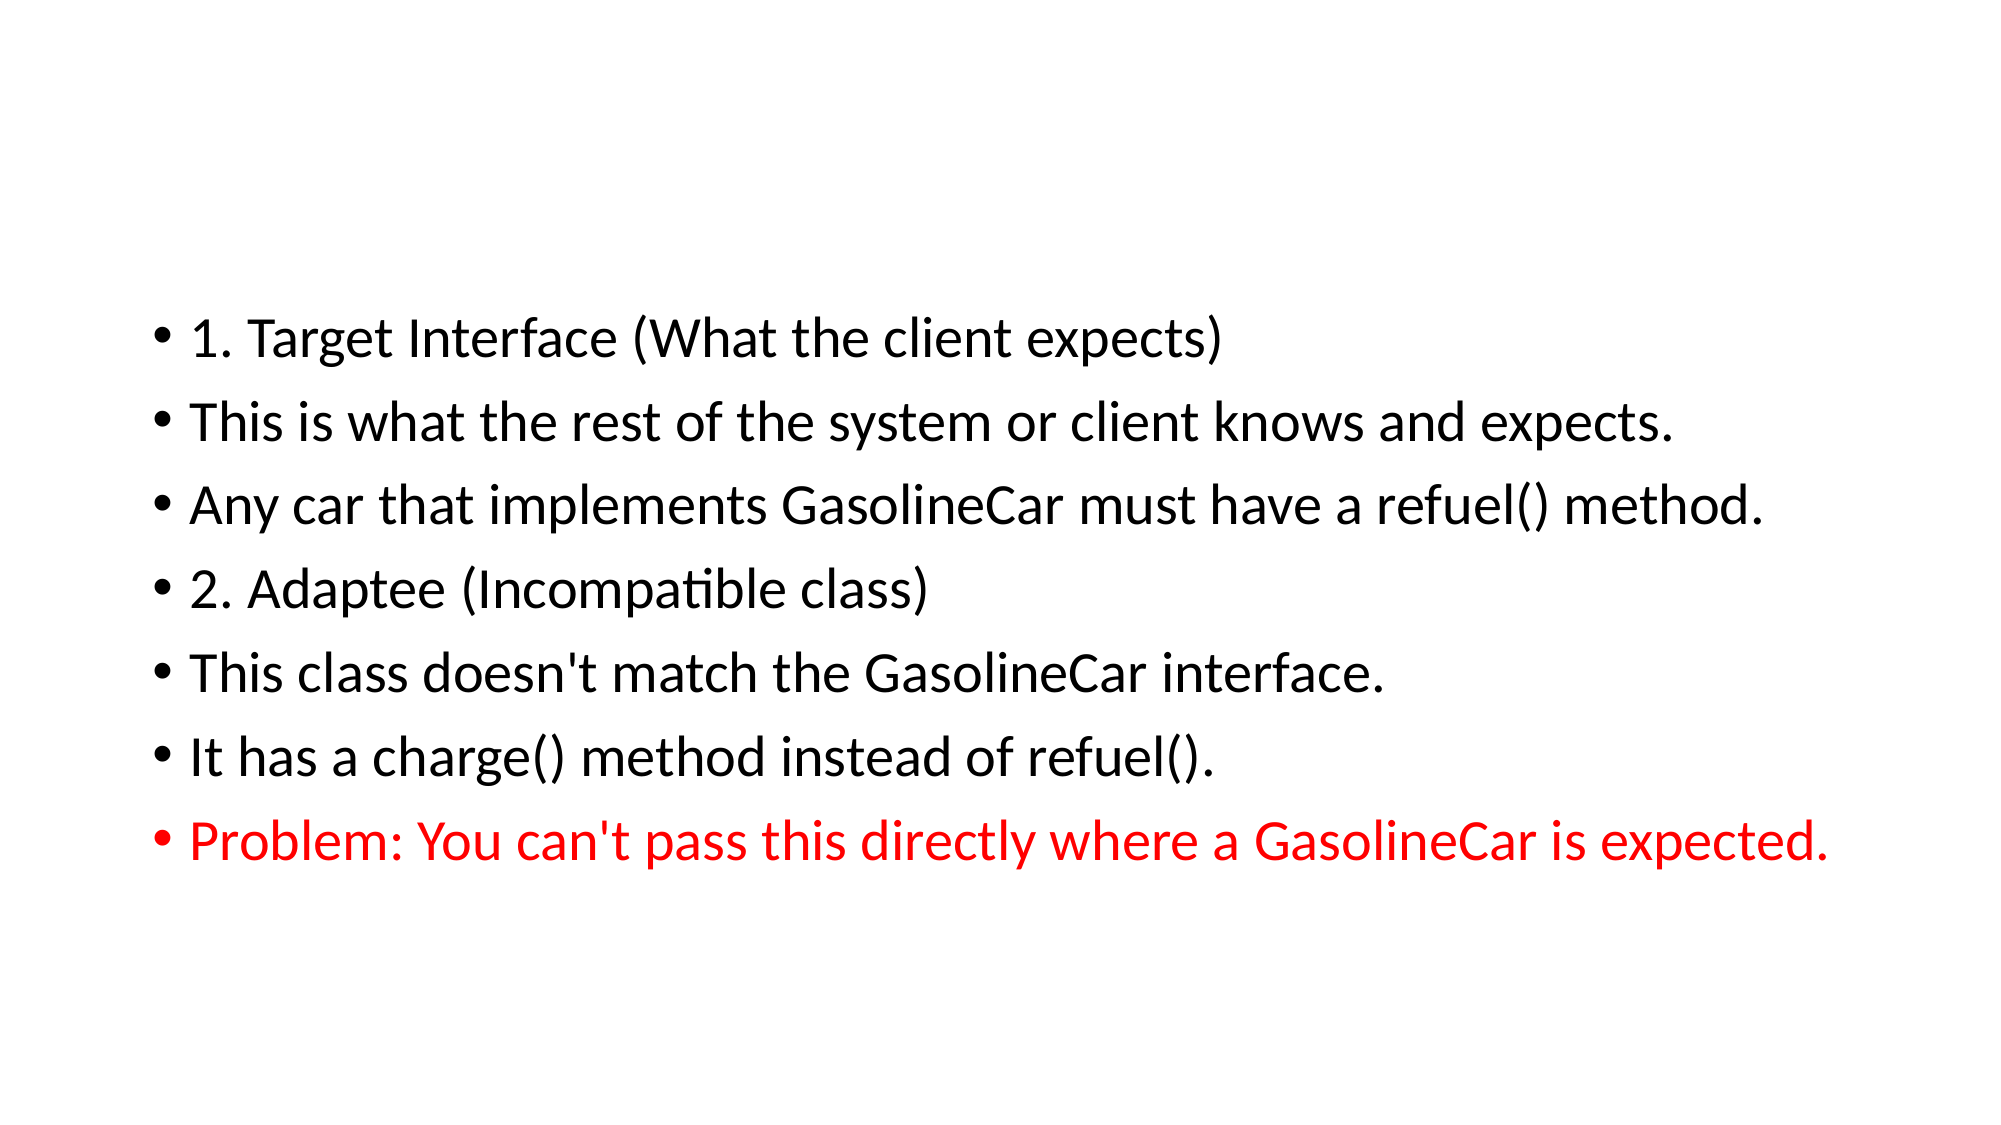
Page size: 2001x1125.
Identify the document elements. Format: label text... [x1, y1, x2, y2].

list 1. Target Interface (What the client expects) This is what the rest of the system or client knows and expects. Any car that implements GasolineCar must have a refuel() method. 2. Adaptee (Incompatible class) This class doesn't match the GasolineCar interface. It has a charge() method instead of refuel(). Problem: You can't pass this directly where a GasolineCar is expected. [137, 299, 1863, 1014]
